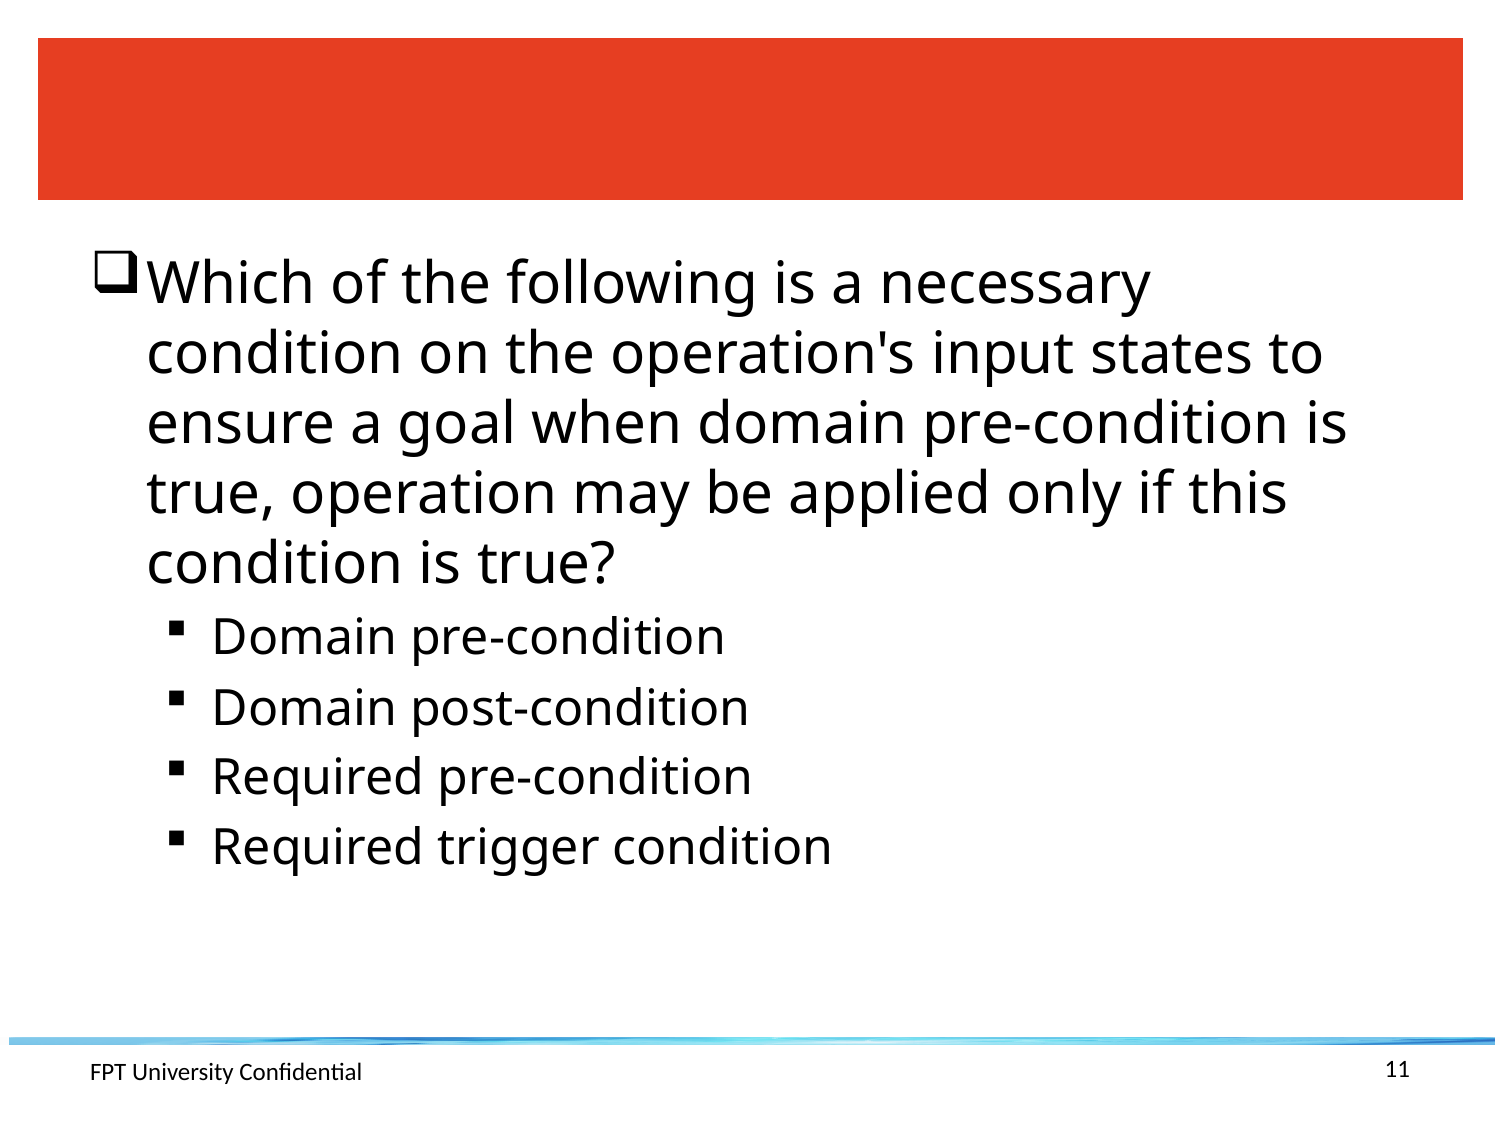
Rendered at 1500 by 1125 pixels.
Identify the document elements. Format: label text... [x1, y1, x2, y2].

list Which of the following is a necessary condition on the operation's input states to ensure a goal when domain pre-condition is true, operation may be applied only if this condition is true? Domain pre-condition Domain post-condition Required pre-condition Required trigger condition [75, 237, 1425, 1005]
picture [0, 1037, 1500, 1045]
